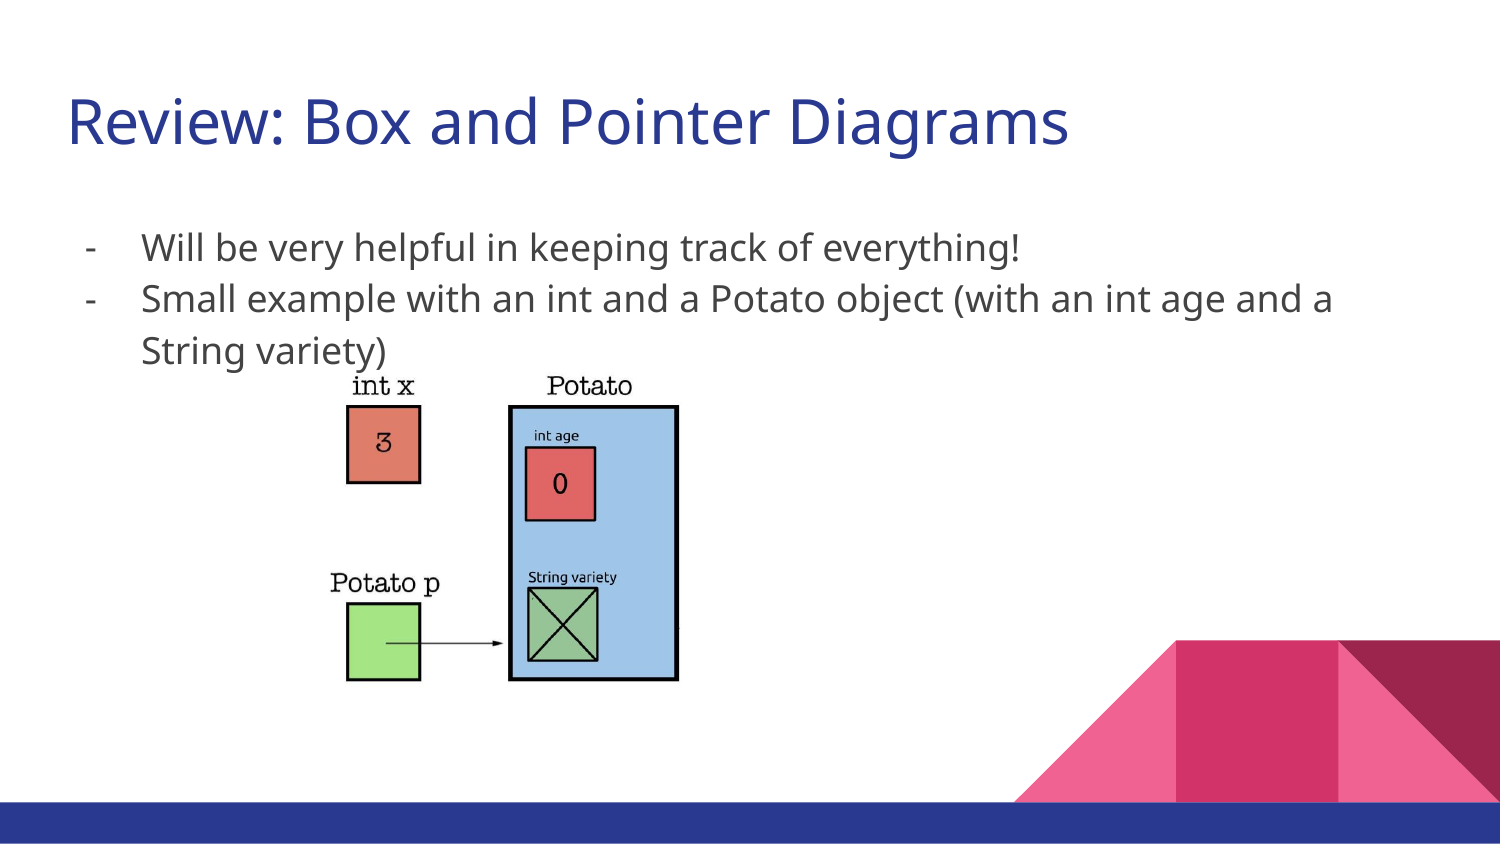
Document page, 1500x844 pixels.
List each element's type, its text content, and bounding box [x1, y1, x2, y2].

picture [299, 338, 881, 774]
title Review: Box and Pointer Diagrams [51, 67, 1449, 167]
list Will be very helpful in keeping track of everything! Small example with an int and a Potato object (with an int age and a String variety) [51, 201, 1449, 750]
